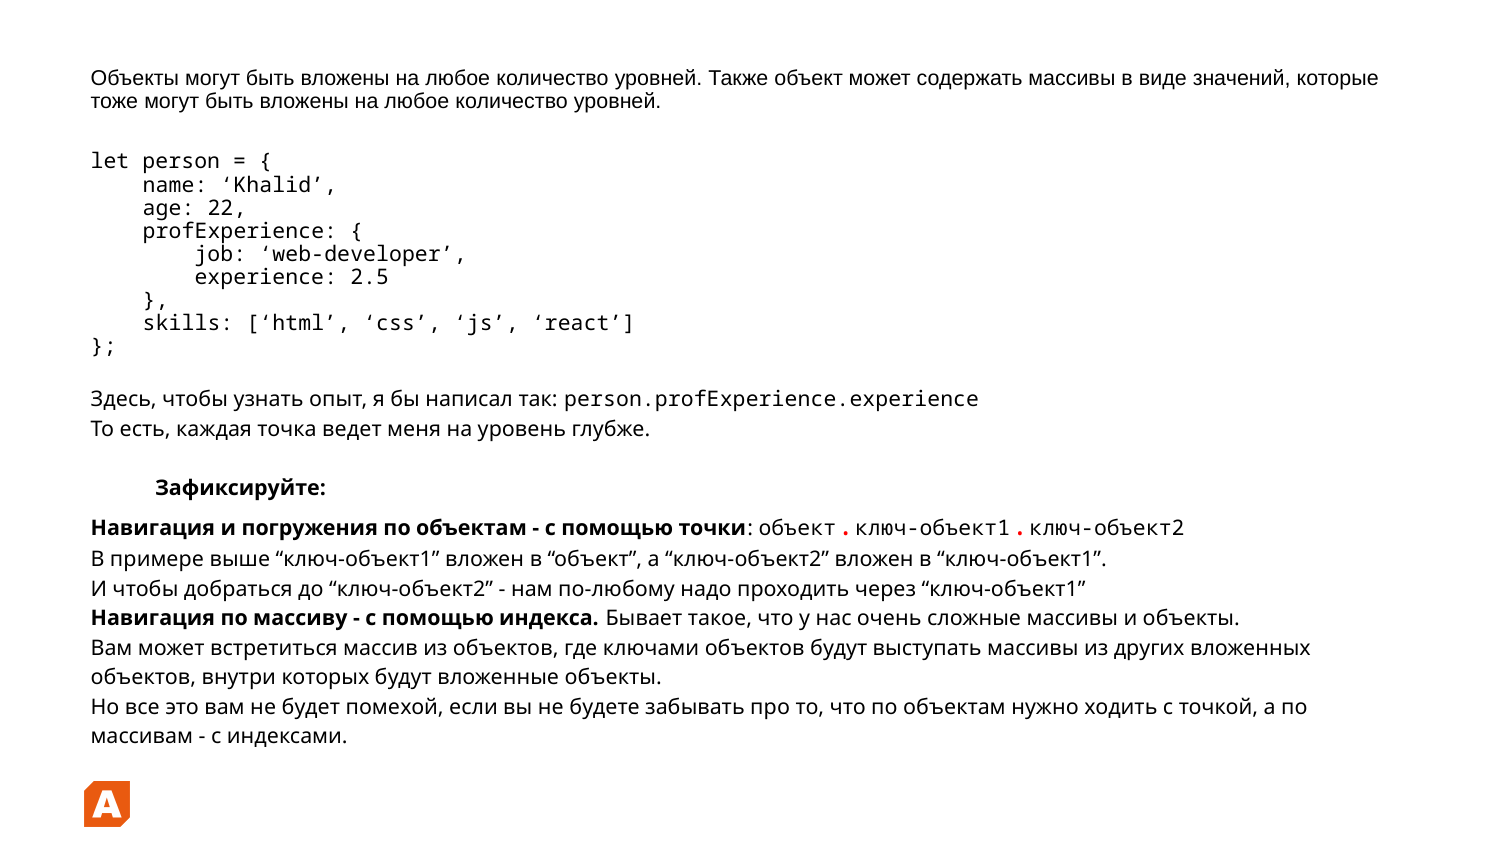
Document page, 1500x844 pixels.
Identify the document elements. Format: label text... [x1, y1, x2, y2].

picture [84, 781, 130, 827]
list Объекты могут быть вложены на любое количество уровней. Также объект может содержать массивы в виде значений, которые тоже могут быть вложены на любое количество уровней. let person = { name: ‘Khalid’, age: 22, profExperience: { job: ‘web-developer’, experience: 2.5 }, skills: [‘html’, ‘css’, ‘js’, ‘react’] }; Здесь, чтобы узнать опыт, я бы написал так: person.profExperience.experience То есть, каждая точка ведет меня на уровень глубже. Зафиксируйте: Навигация и погружения по объектам - с помощью точки: объект.ключ-объект1.ключ-объект2 В примере выше “ключ-объект1” вложен в “объект”, а “ключ-объект2” вложен в “ключ-объект1”. И чтобы добраться до “ключ-объект2” - нам по-любому надо проходить через “ключ-объект1” Навигация по массиву - с помощью индекса. Бывает такое, что у нас очень сложные массивы и объекты. Вам может встретиться массив из объектов, где ключами объектов будут выступать массивы из других вложенных объектов, внутри которых будут вложенные объекты. Но все это вам не будет помехой, если вы не будете забывать про то, что по объектам нужно ходить с точкой, а по массивам - с индексами. [84, 61, 1416, 760]
